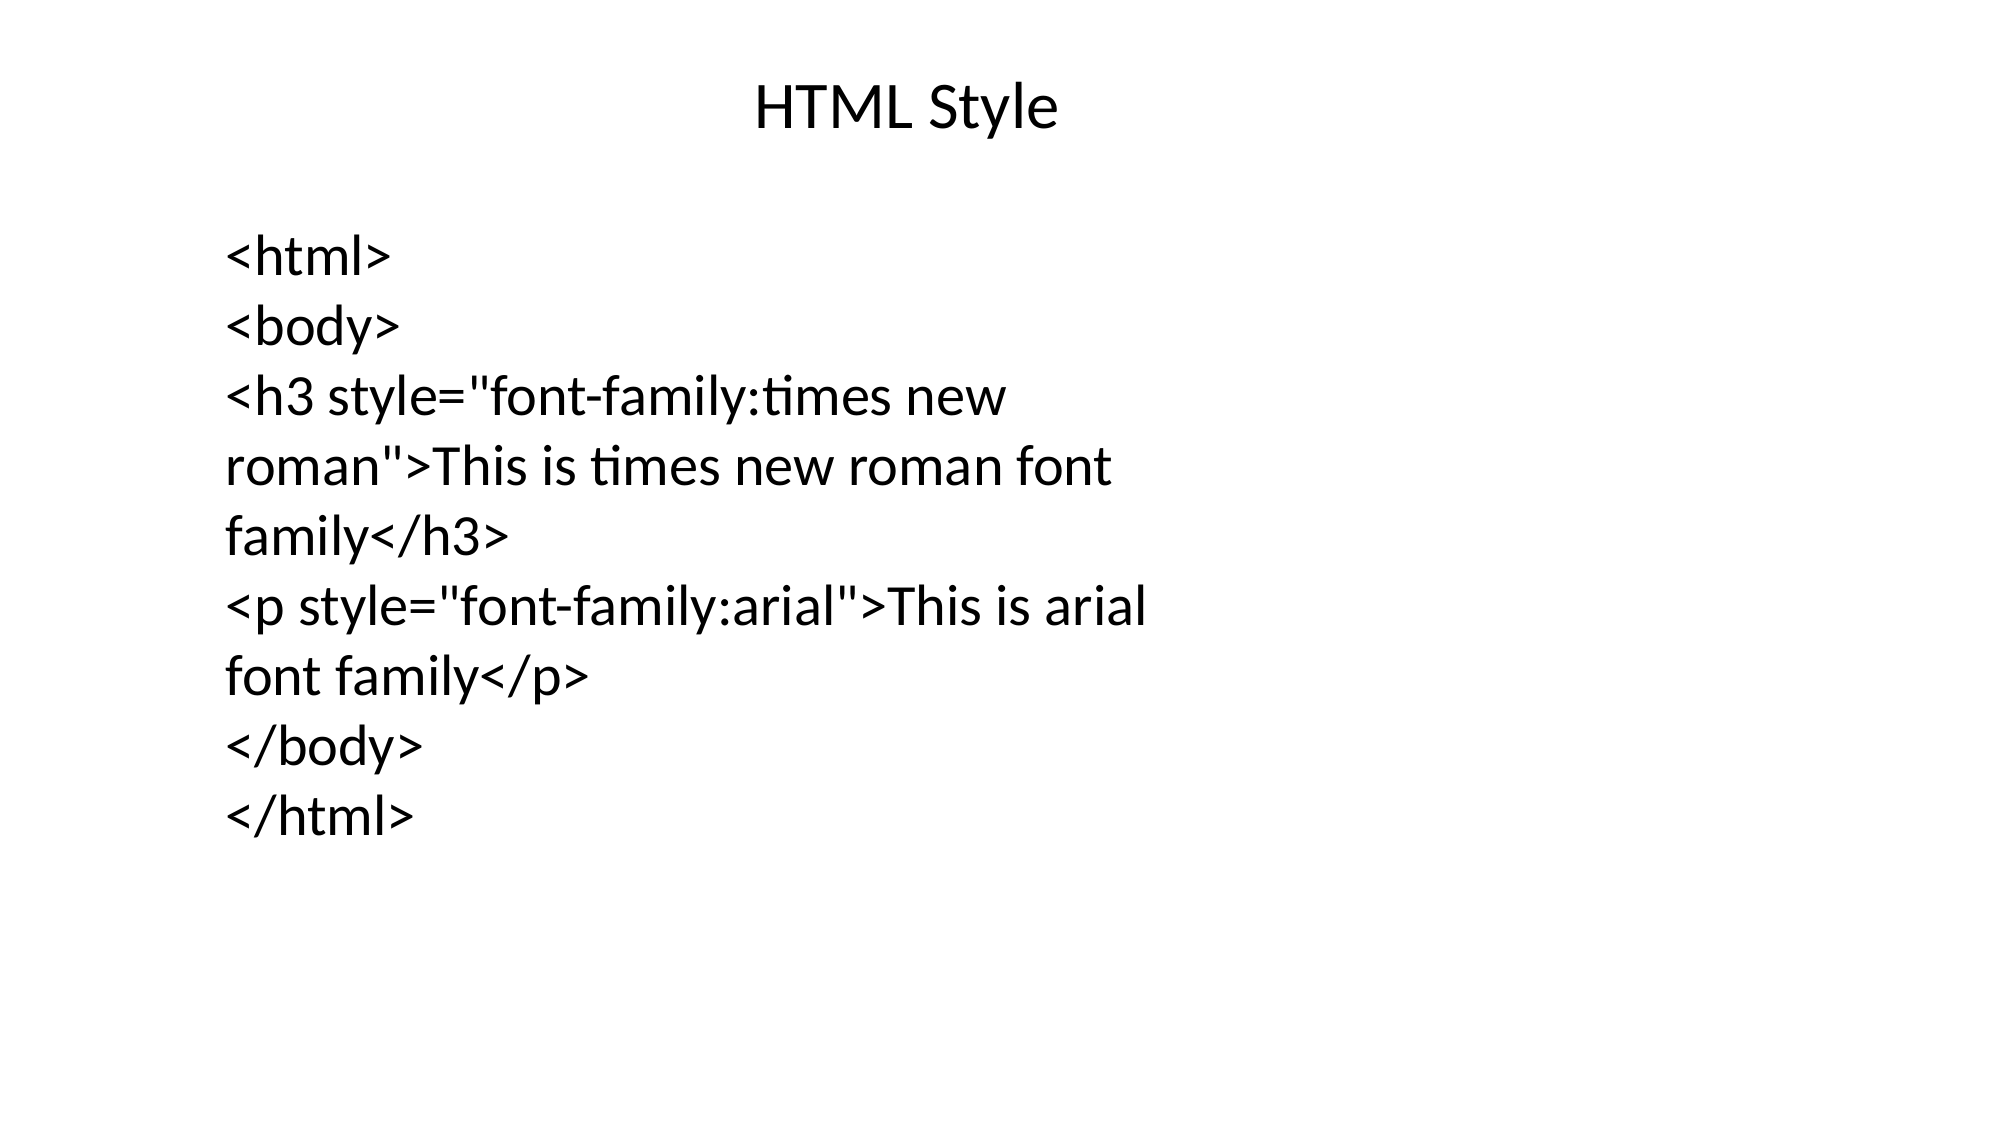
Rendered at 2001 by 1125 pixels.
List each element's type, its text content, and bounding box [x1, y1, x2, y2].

text_box <html> <body> <h3 style="font-family:times new roman">This is times new roman font family</h3> <p style="font-family:arial">This is arial font family</p> </body> </html> [211, 209, 1212, 855]
text_box HTML Style [236, 54, 1578, 149]
